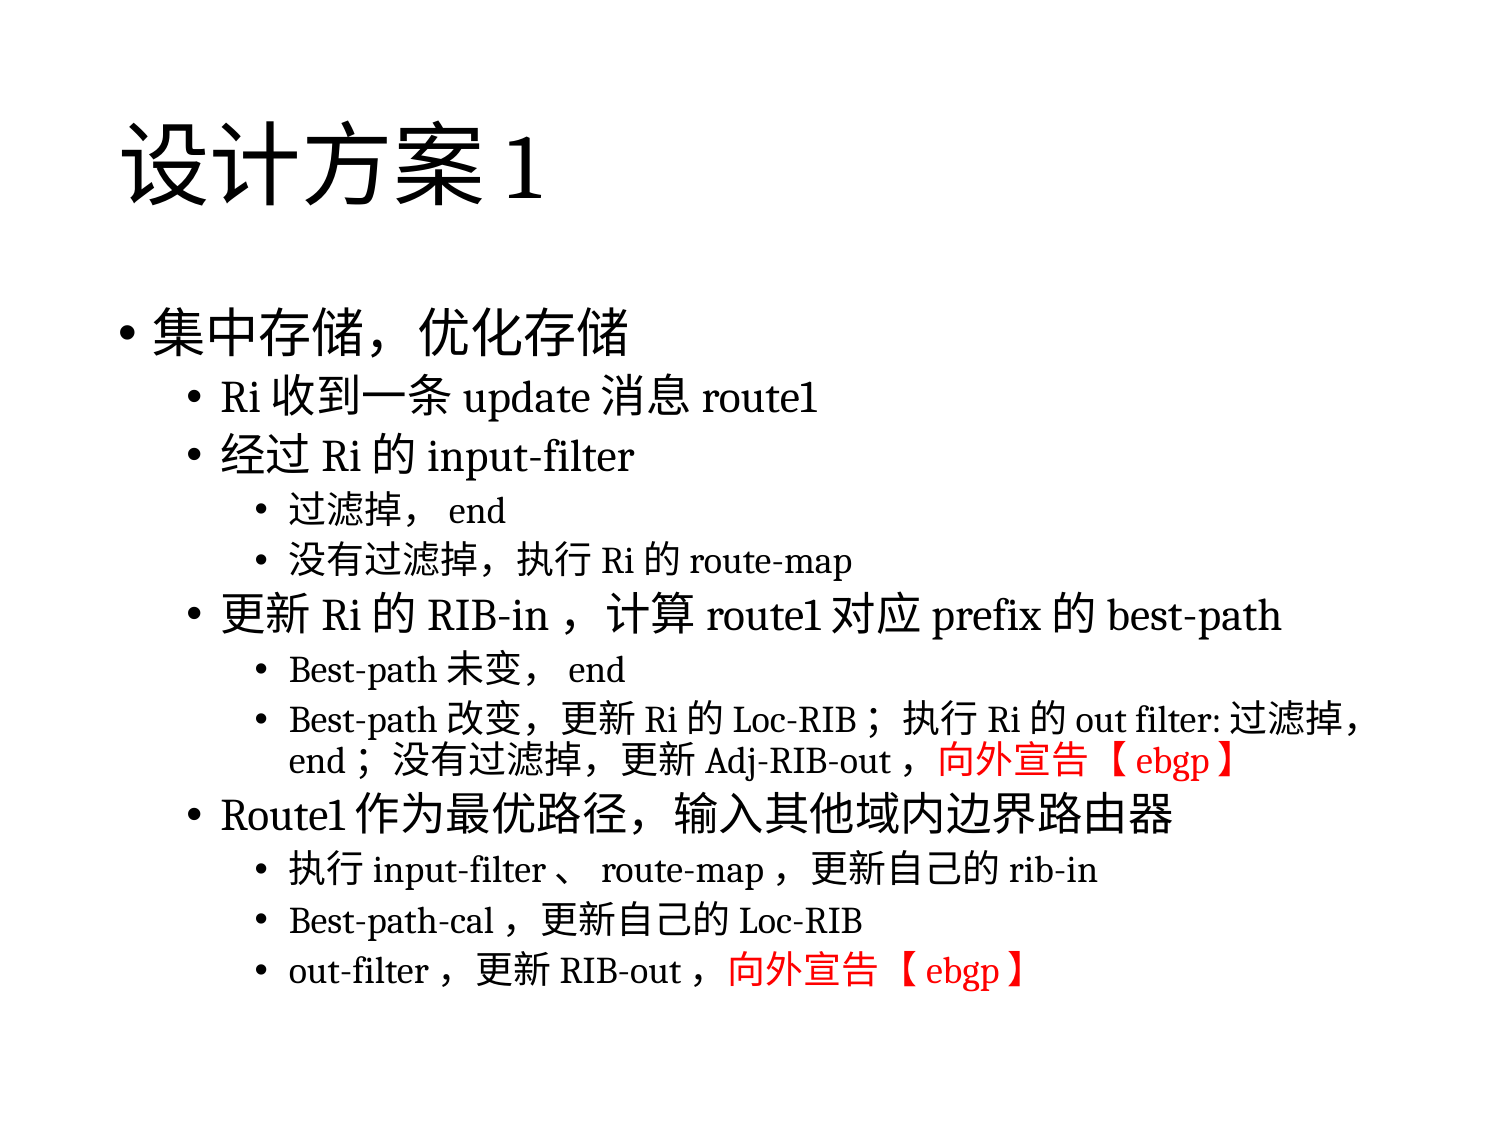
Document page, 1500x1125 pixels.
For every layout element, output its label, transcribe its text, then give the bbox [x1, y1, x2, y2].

title 设计方案1 [103, 59, 1397, 278]
list 集中存储，优化存储 Ri收到一条update消息route1 经过Ri的input-filter 过滤掉，end 没有过滤掉，执行Ri的route-map 更新Ri的RIB-in，计算route1对应prefix的best-path Best-path未变，end Best-path改变，更新Ri的Loc-RIB；执行Ri的out filter:过滤掉，end；没有过滤掉，更新Adj-RIB-out，向外宣告【ebgp】 Route1作为最优路径，输入其他域内边界路由器 执行input-filter、route-map，更新自己的rib-in Best-path-cal，更新自己的Loc-RIB out-filter，更新RIB-out，向外宣告【ebgp】 [103, 299, 1397, 1014]
